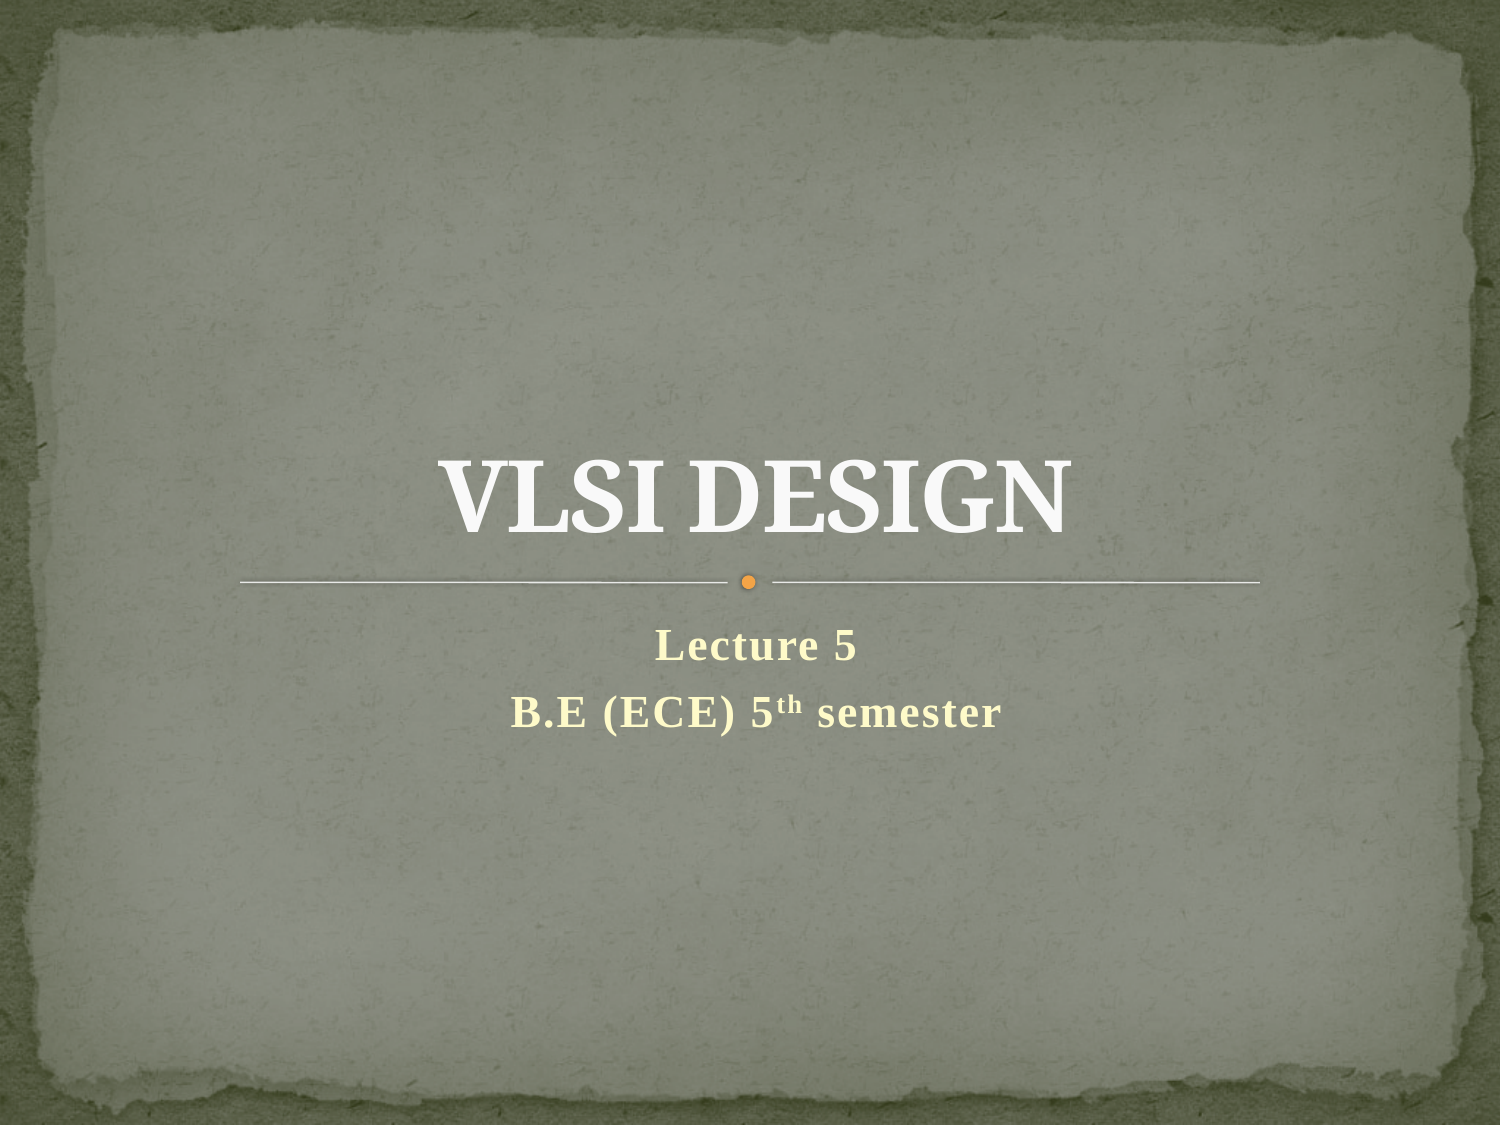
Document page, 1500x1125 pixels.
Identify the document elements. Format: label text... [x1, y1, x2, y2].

title VLSI DESIGN [74, 235, 1438, 561]
subtitle Lecture 5 B.E (ECE) 5th semester [75, 606, 1438, 795]
